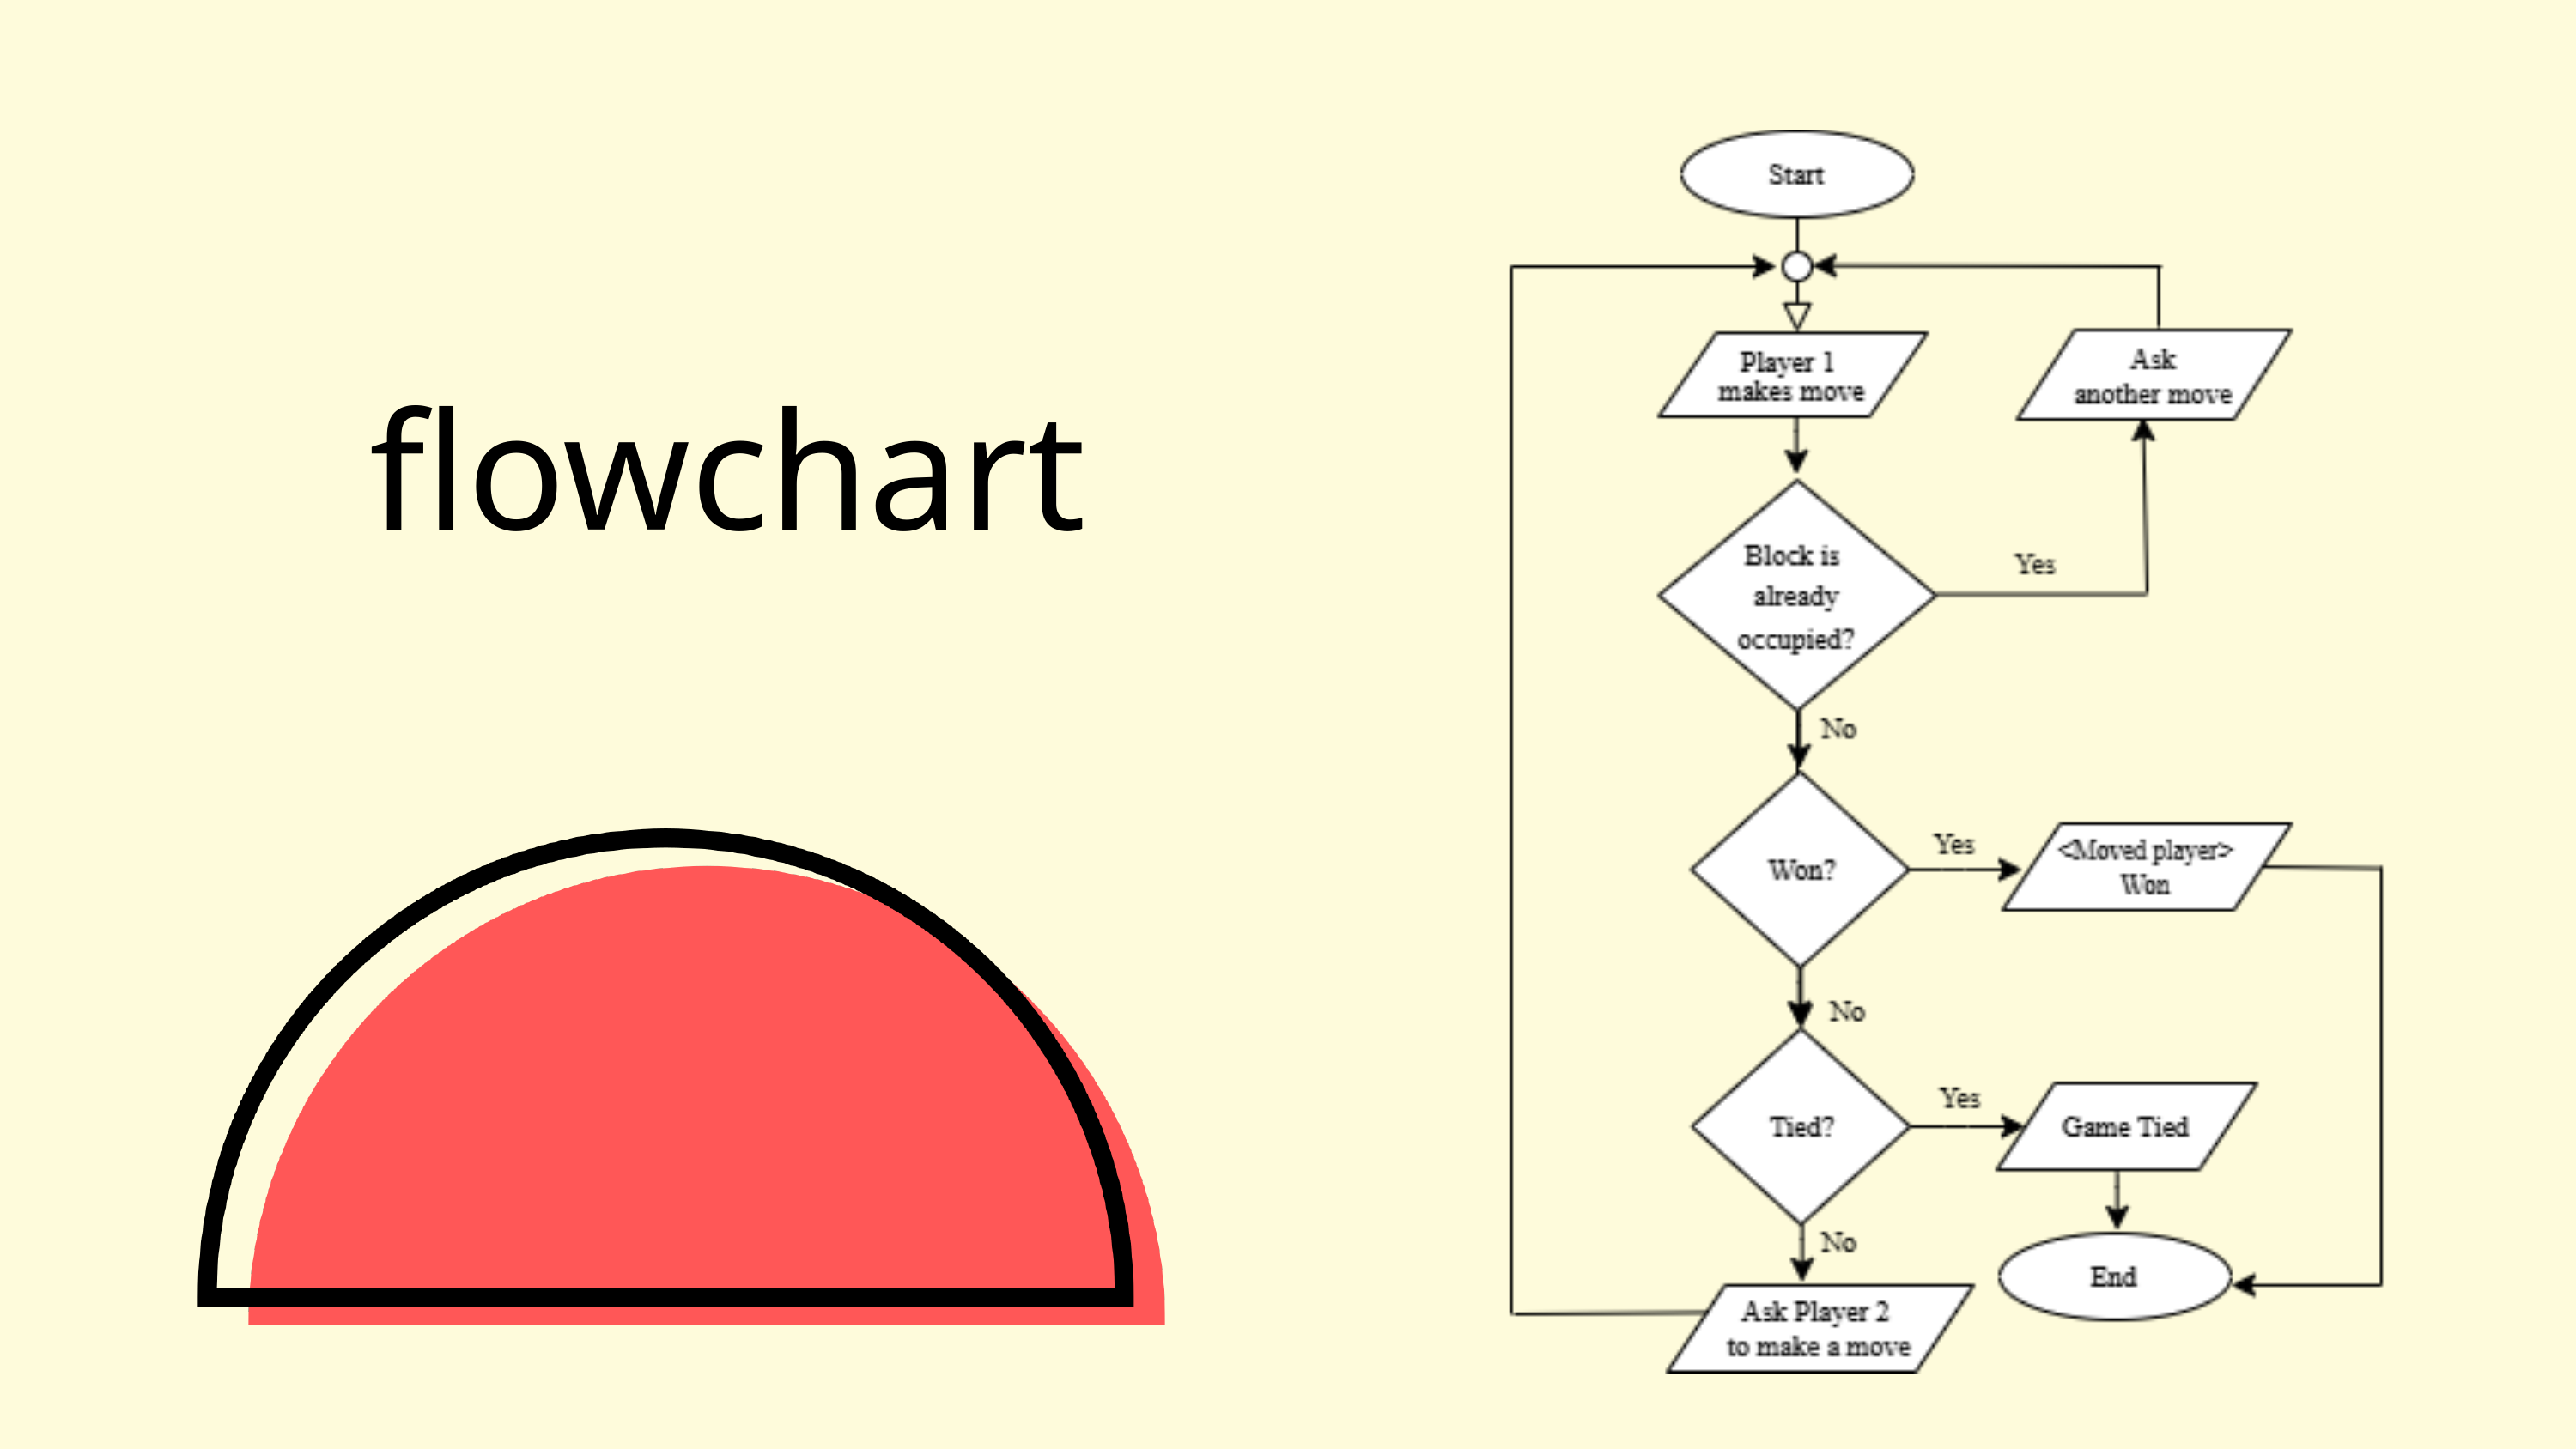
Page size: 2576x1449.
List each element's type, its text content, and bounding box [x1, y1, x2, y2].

text_box flowchart [171, 408, 1242, 563]
text_box [197, 828, 1165, 1325]
text_box [1491, 130, 2407, 1374]
